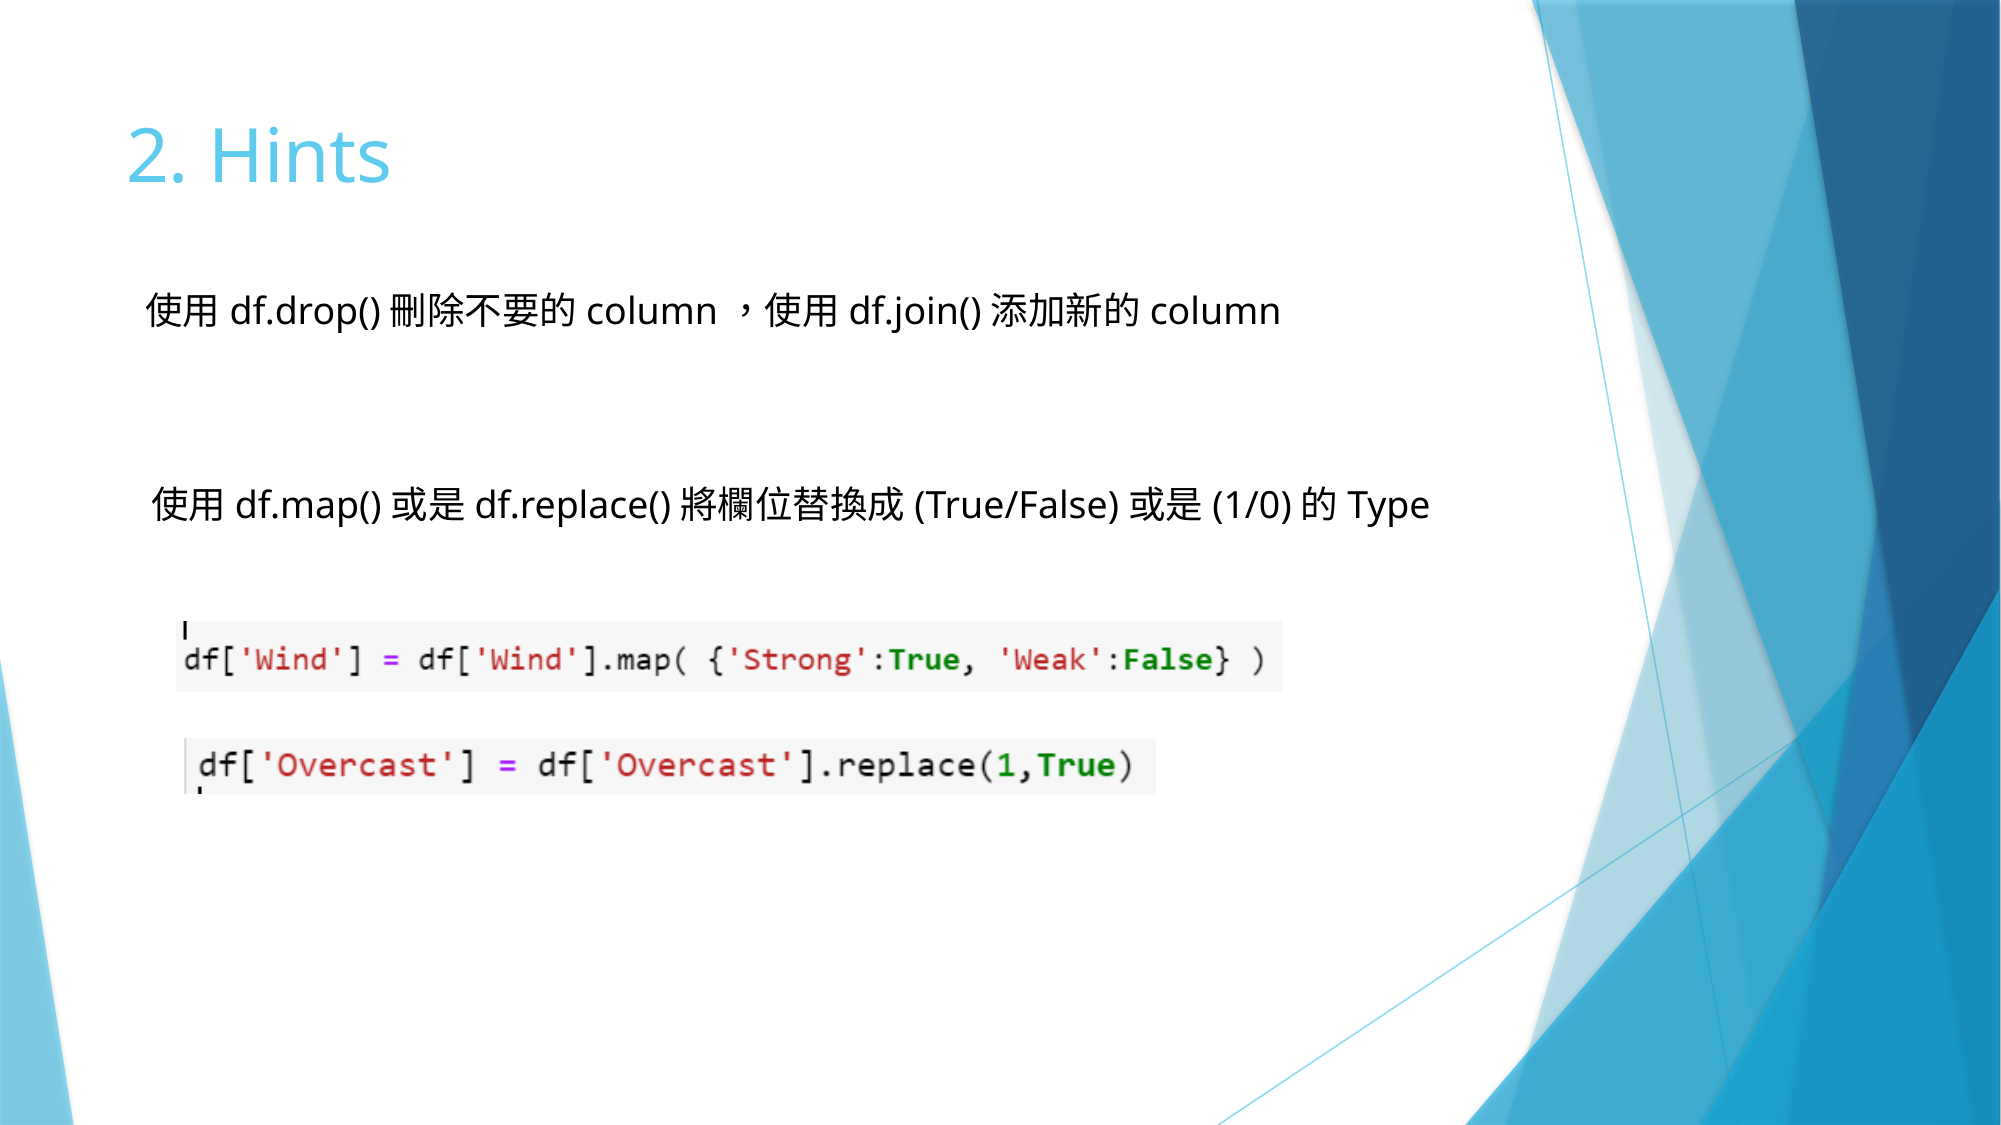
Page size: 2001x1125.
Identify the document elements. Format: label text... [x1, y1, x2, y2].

text_box 使用df.drop()刪除不要的column，使用df.join()添加新的column [130, 279, 1297, 340]
picture [176, 738, 1156, 795]
picture [176, 620, 1283, 693]
text_box 使用df.map()或是df.replace()將欄位替換成(True/False)或是(1/0)的Type [136, 473, 1446, 534]
title 2. Hints [111, 99, 1522, 317]
